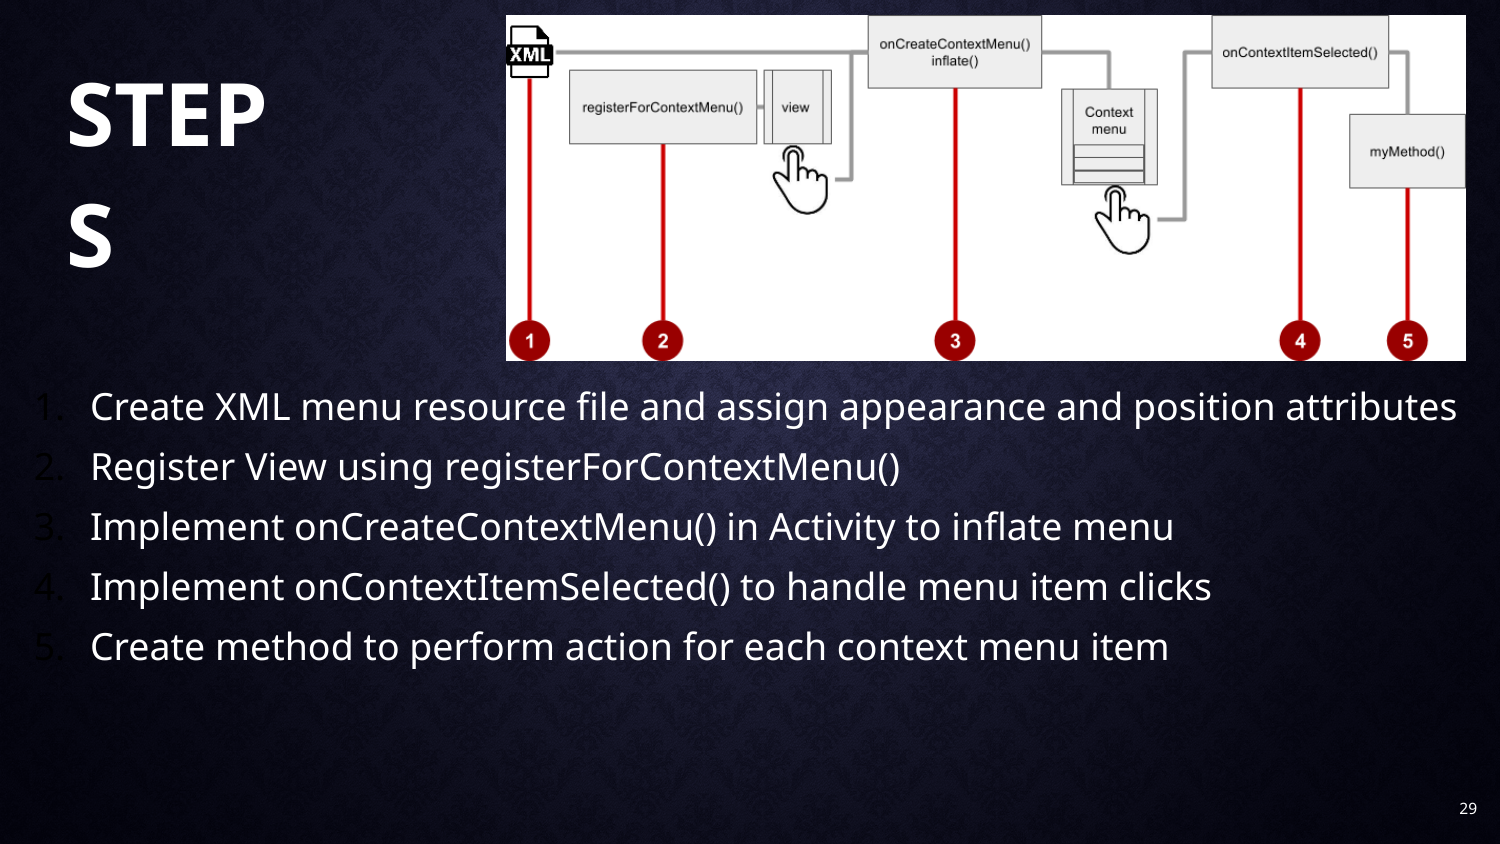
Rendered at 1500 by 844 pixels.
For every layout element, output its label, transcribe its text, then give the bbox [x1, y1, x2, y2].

title Steps [51, 28, 314, 122]
text_box Create XML menu resource file and assign appearance and position attributes Register View using registerForContextMenu() Implement onCreateContextMenu() in Activity to inflate menu Implement onContextItemSelected() to handle menu item clicks Create method to perform action for each context menu item [0, 360, 1491, 727]
picture [505, 14, 1466, 362]
slide_number 29 [1402, 777, 1493, 842]
